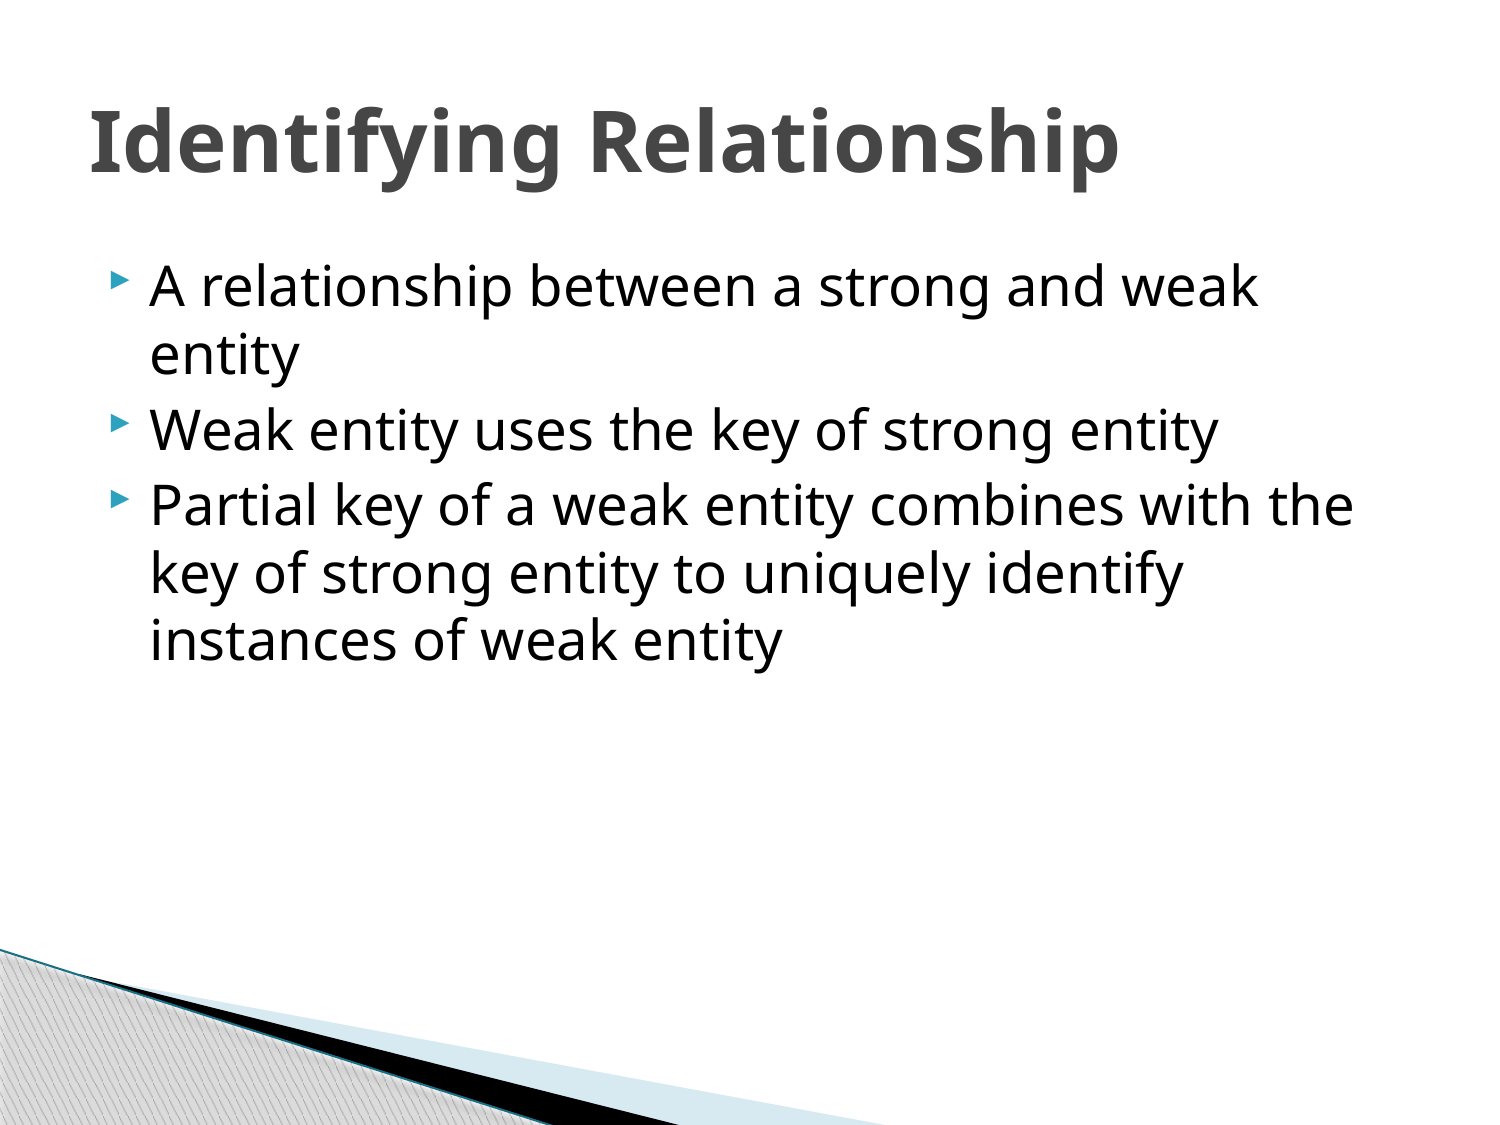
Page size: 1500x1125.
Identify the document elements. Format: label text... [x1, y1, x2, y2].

title Identifying Relationship [75, 45, 1425, 233]
list A relationship between a strong and weak entity Weak entity uses the key of strong entity Partial key of a weak entity combines with the key of strong entity to uniquely identify instances of weak entity [75, 243, 1425, 986]
